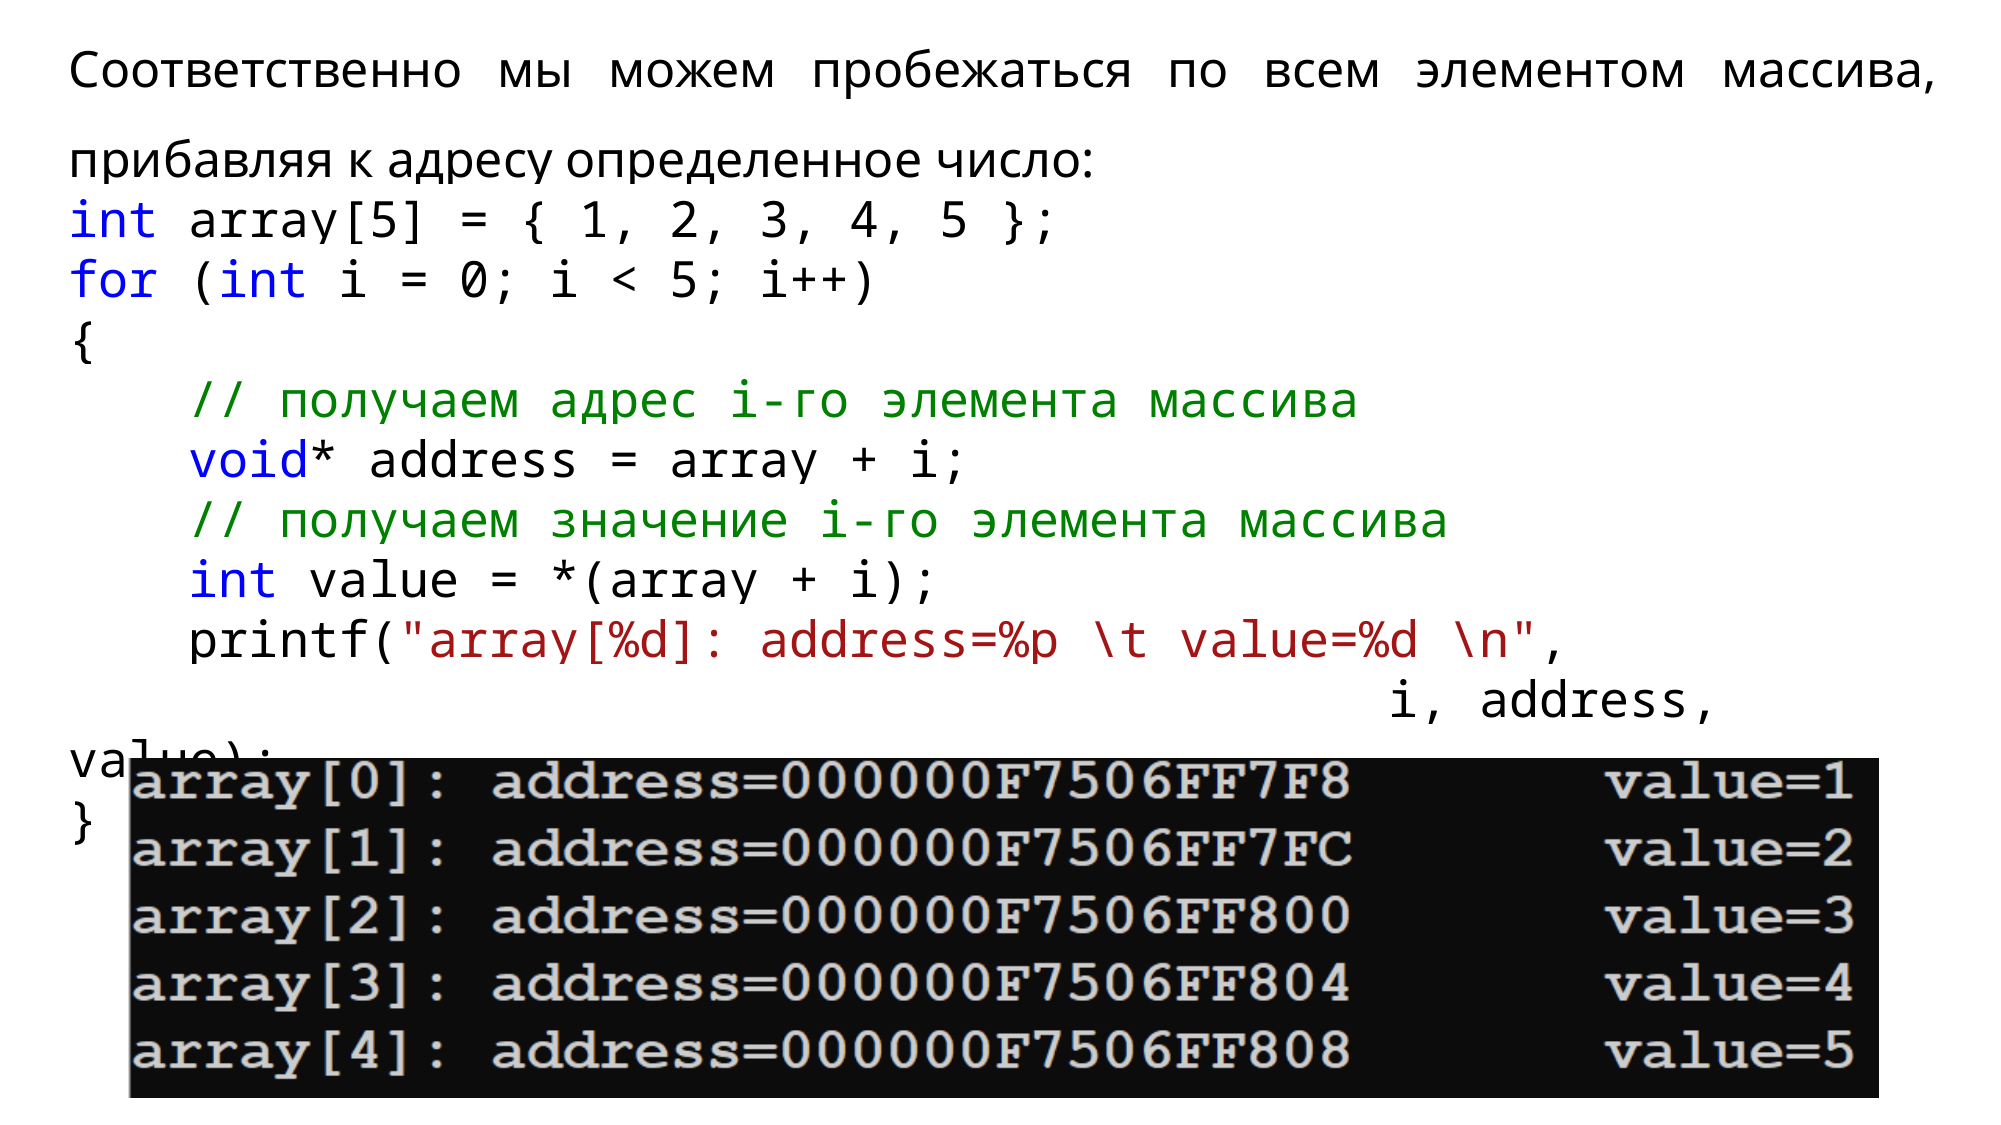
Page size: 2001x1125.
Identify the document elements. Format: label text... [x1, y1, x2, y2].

picture [127, 758, 1879, 1098]
text_box Соответственно мы можем пробежаться по всем элементом массива, прибавляя к адресу определенное число: int array[5] = { 1, 2, 3, 4, 5 }; for (int i = 0; i < 5; i++) { // получаем адрес i-го элемента массива void* address = array + i; // получаем значение i-го элемента массива int value = *(array + i); printf("array[%d]: address=%p \t value=%d \n", i, address, value); } [54, 0, 1952, 855]
